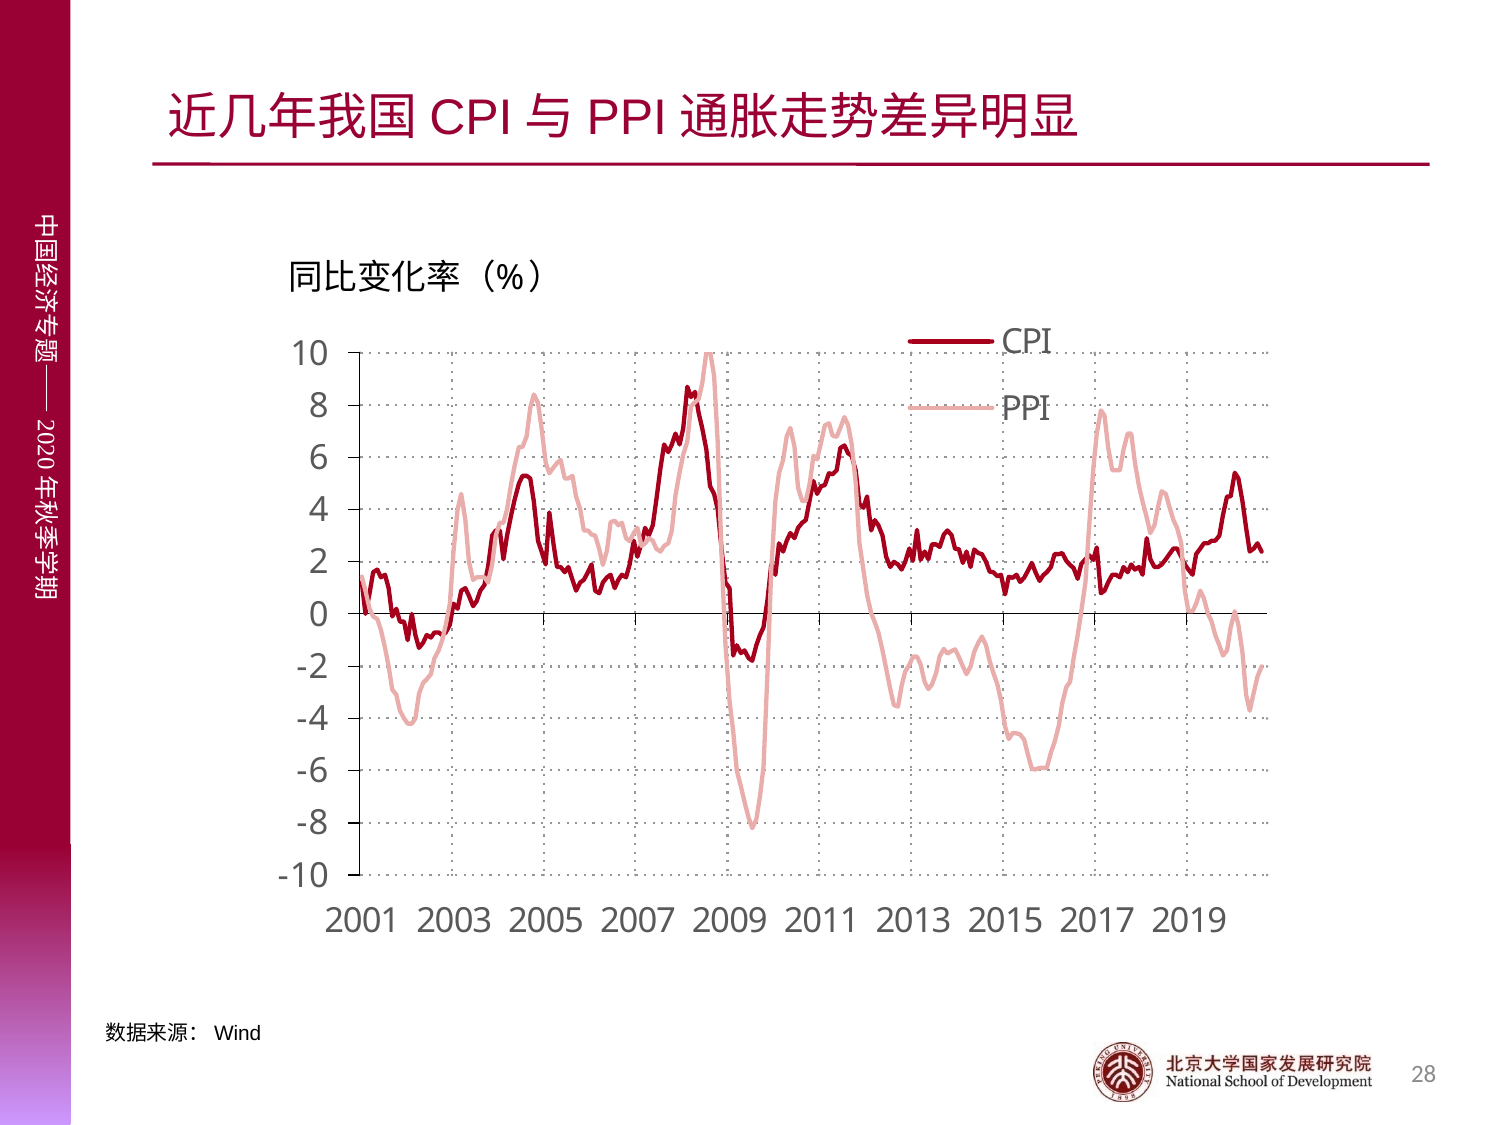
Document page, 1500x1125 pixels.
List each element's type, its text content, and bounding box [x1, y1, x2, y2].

picture [270, 237, 1302, 946]
slide_number 28 [1101, 1042, 1452, 1103]
title 近几年我国CPI与PPI通胀走势差异明显 [152, 0, 1426, 153]
picture [1093, 1042, 1101, 1102]
text_box 数据来源：Wind [105, 1019, 684, 1045]
